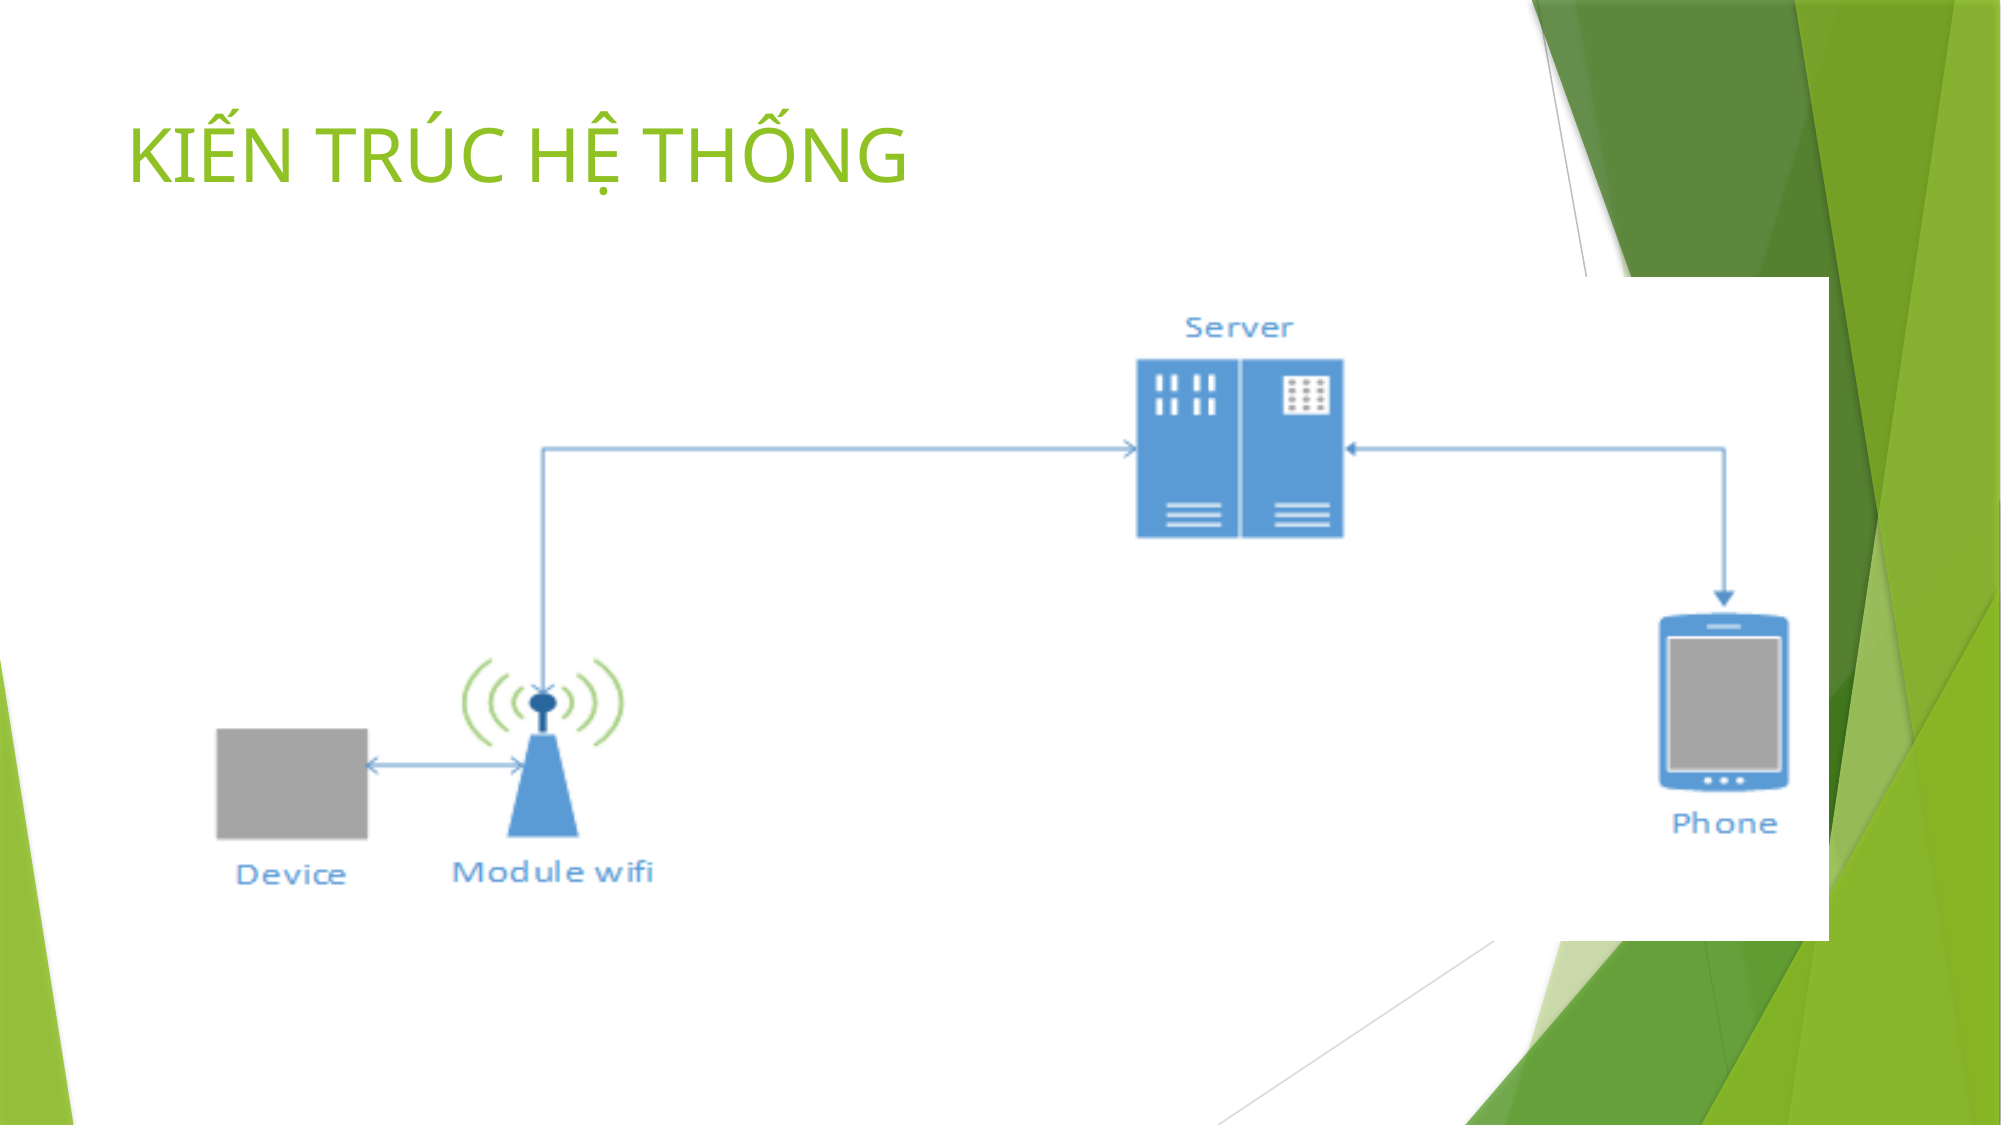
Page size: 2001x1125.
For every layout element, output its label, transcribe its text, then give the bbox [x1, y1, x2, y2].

title KIẾN TRÚC HỆ THỐNG [111, 99, 1522, 276]
picture [100, 276, 1829, 941]
